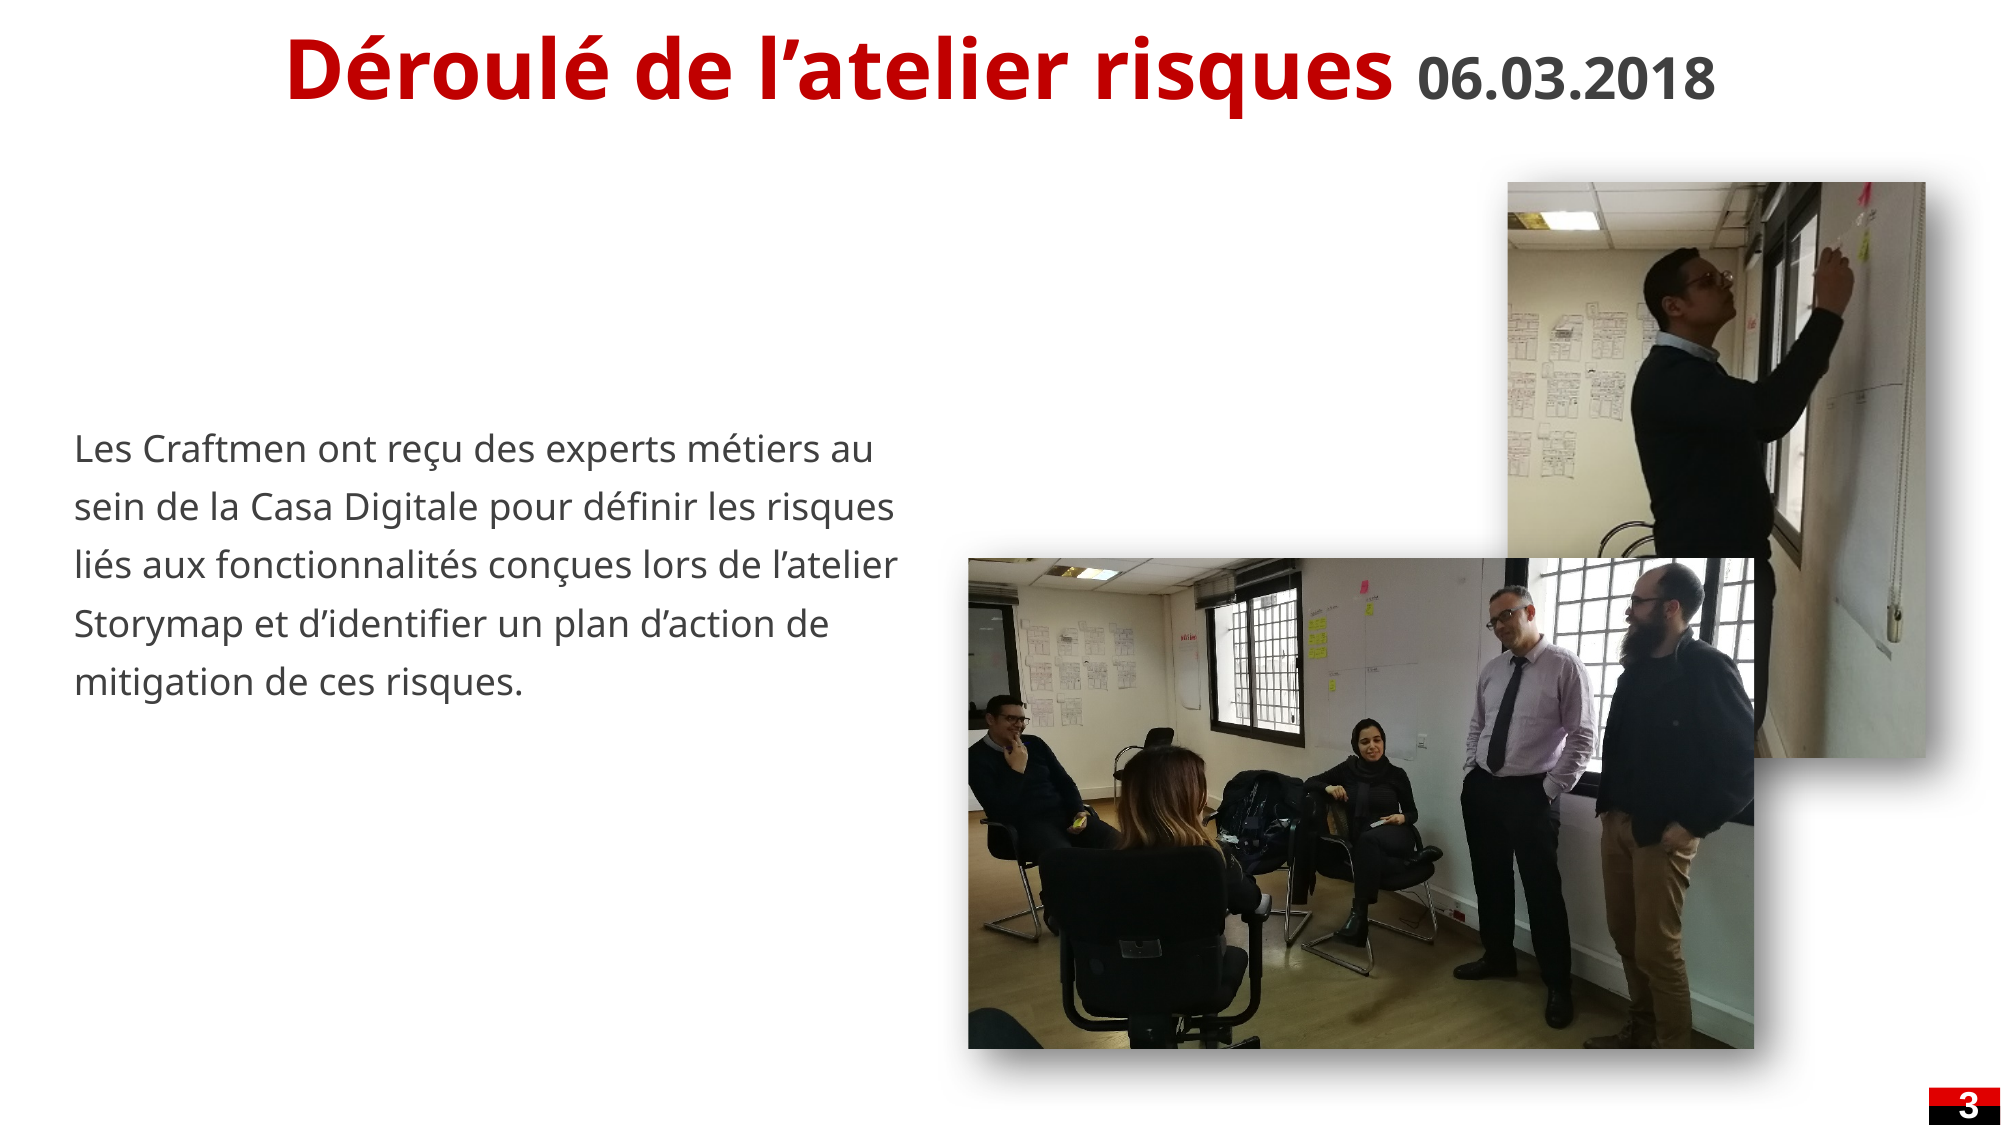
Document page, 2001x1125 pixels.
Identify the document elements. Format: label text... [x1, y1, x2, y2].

picture [968, 181, 1926, 1049]
slide_number 3 [1925, 1084, 2000, 1123]
title Déroulé de l’atelier risques 06.03.2018 [140, 30, 1860, 124]
text_box Les Craftmen ont reçu des experts métiers au sein de la Casa Digitale pour définir les risques liés aux fonctionnalités conçues lors de l’atelier Storymap et d’identifier un plan d’action de mitigation de ces risques. [59, 403, 969, 711]
